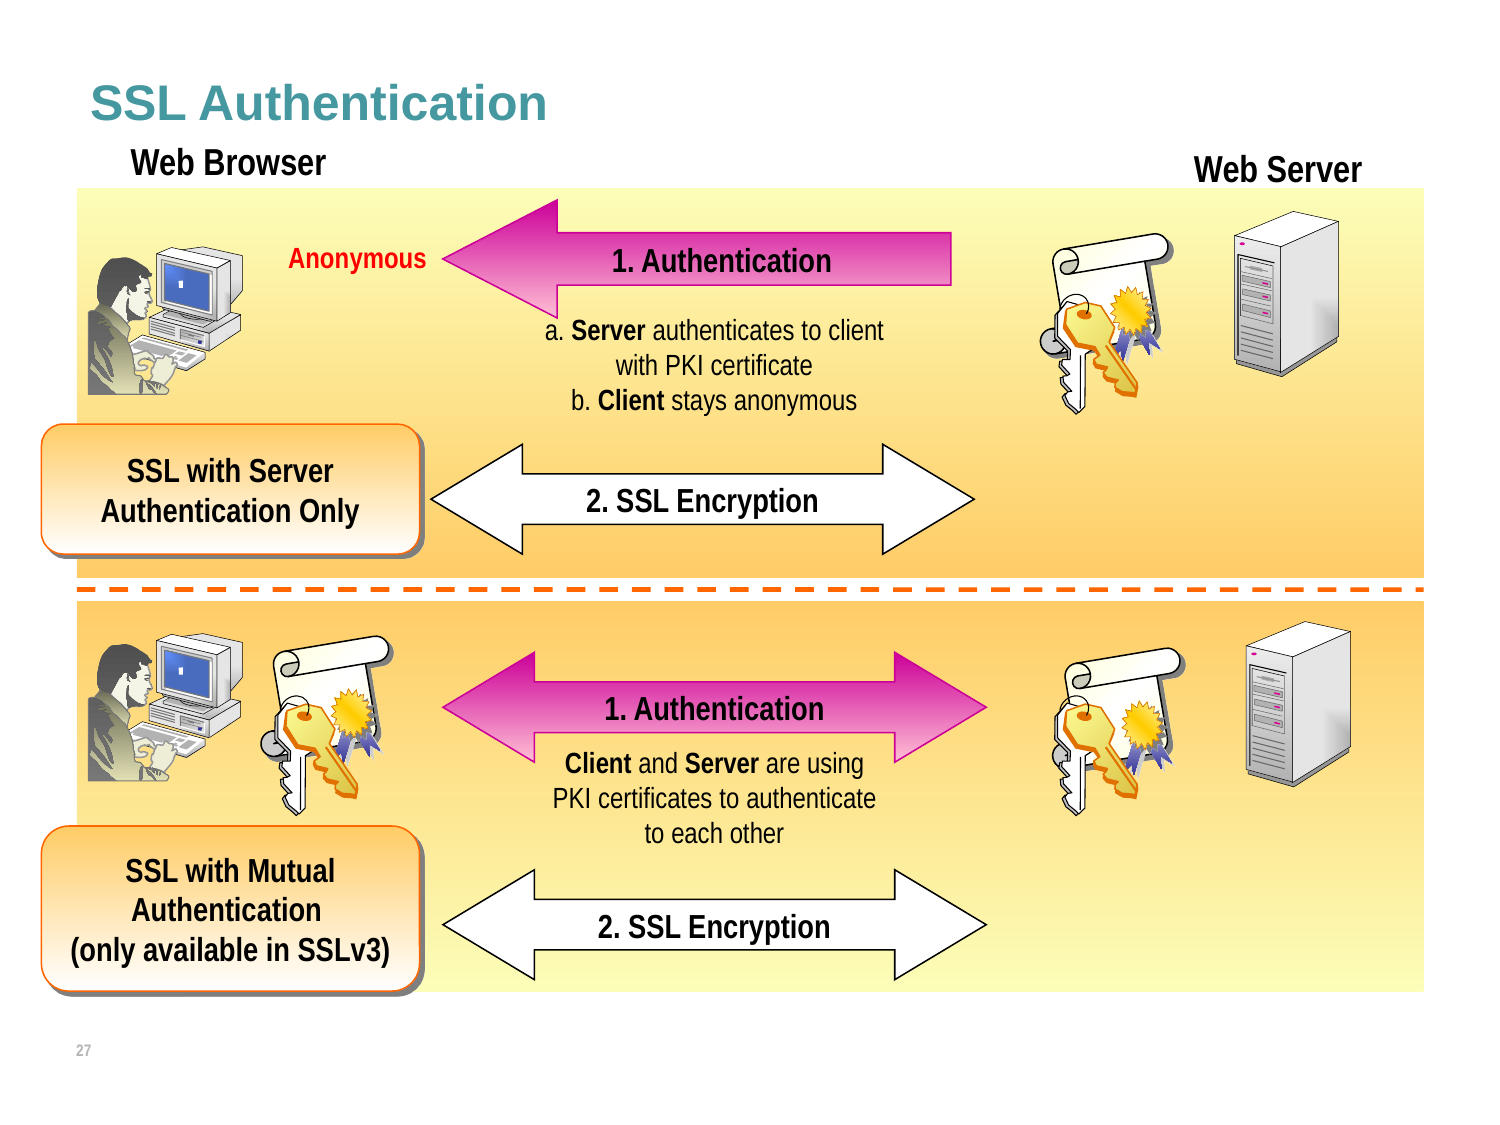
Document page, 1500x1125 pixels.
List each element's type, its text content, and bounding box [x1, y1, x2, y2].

text_box 1. Authentication [442, 652, 987, 750]
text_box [88, 633, 243, 782]
text_box 1. Authentication [442, 199, 951, 318]
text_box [1033, 695, 1144, 815]
text_box 2. SSL Encryption [430, 444, 975, 555]
text_box Client and Server are using PKI certificates to authenticate to each other [513, 735, 916, 858]
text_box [1234, 211, 1339, 377]
slide_number 26 [53, 1038, 92, 1100]
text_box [1245, 621, 1352, 788]
text_box [76, 188, 1424, 578]
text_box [253, 695, 364, 815]
text_box a. Server authenticates to client with PKI certificate b. Client stays anonymous [513, 302, 916, 426]
title SSL Authentication [75, 62, 1425, 150]
text_box SSL with Mutual Authentication (only available in SSLv3) [41, 826, 420, 992]
text_box Anonymous [258, 229, 457, 318]
text_box [76, 601, 1424, 992]
text_box 2. SSL Encryption [442, 869, 987, 980]
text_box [1033, 242, 1176, 362]
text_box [1045, 656, 1188, 776]
text_box Web Browser [100, 128, 357, 188]
text_box SSL with Server Authentication Only [41, 424, 420, 555]
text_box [1033, 293, 1144, 413]
text_box Web Server [1164, 136, 1393, 188]
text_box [253, 644, 396, 764]
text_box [88, 246, 243, 395]
